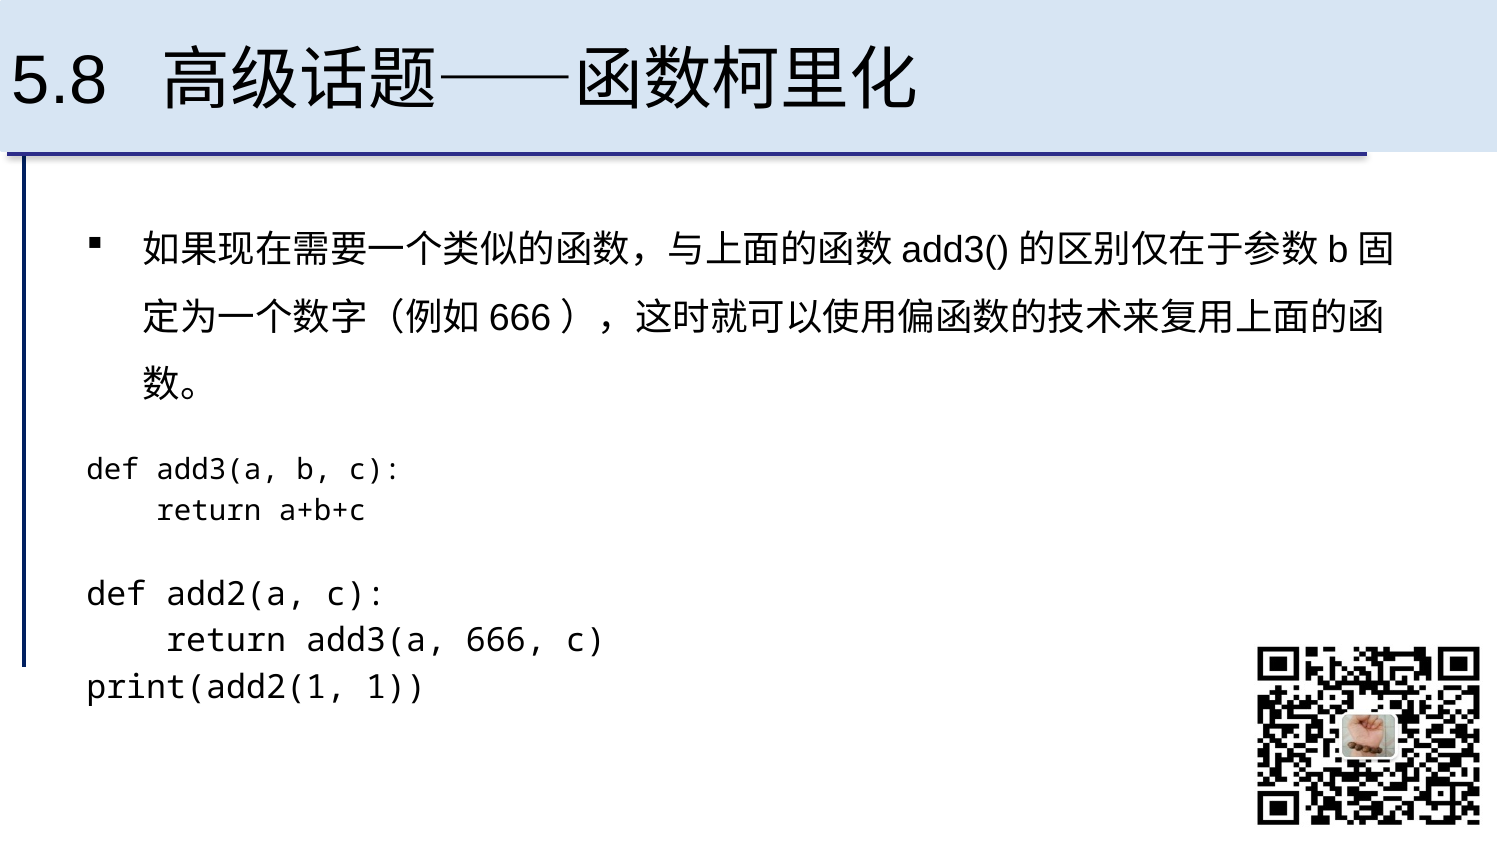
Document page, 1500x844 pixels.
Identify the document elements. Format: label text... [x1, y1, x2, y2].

title 5.8 高级话题——函数柯里化 [0, 0, 1498, 152]
list 如果现在需要一个类似的函数，与上面的函数add3()的区别仅在于参数b固定为一个数字（例如666），这时就可以使用偏函数的技术来复用上面的函数。 def add3(a, b, c): return a+b+c def add2(a, c): return add3(a, 666, c) print(add2(1, 1)) [74, 196, 1426, 755]
picture [1239, 632, 1497, 839]
